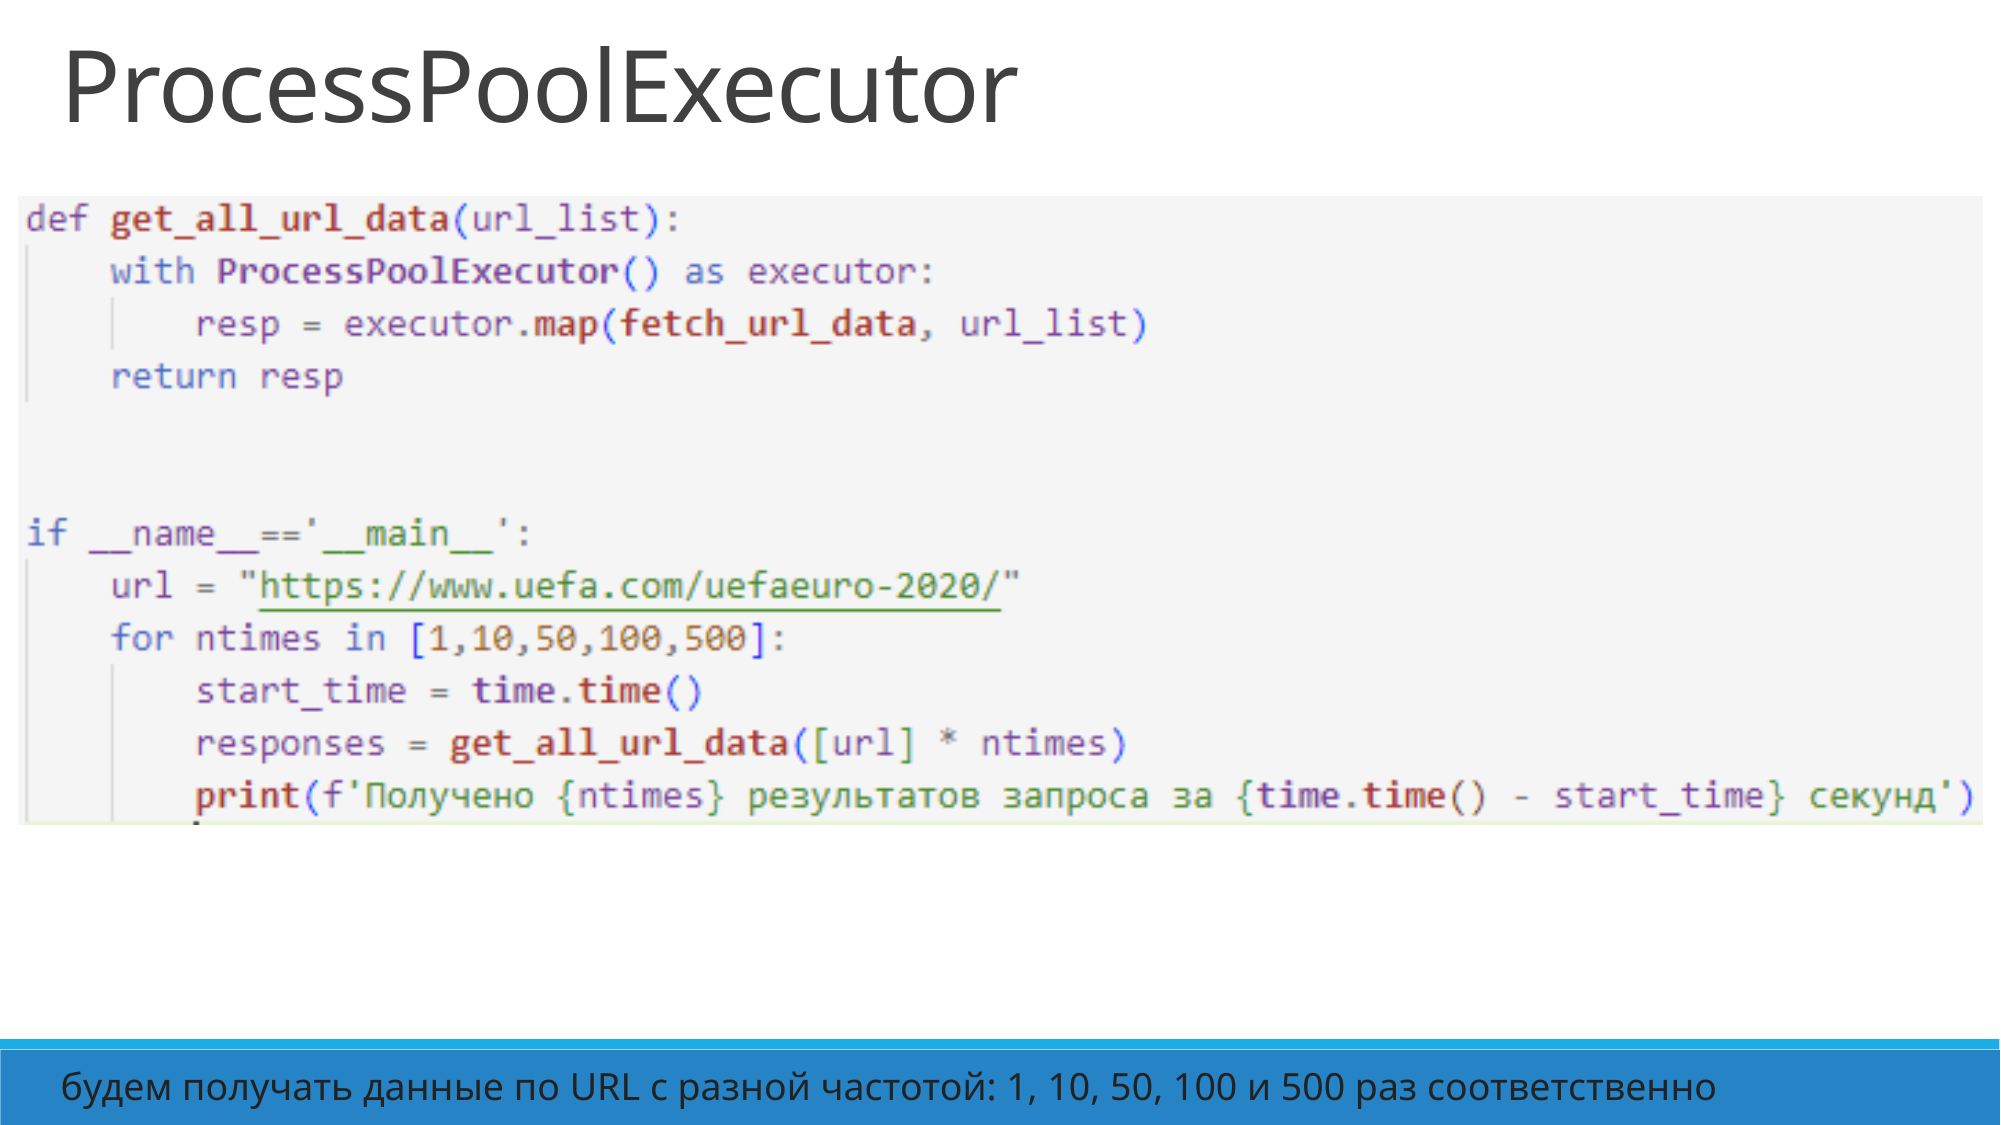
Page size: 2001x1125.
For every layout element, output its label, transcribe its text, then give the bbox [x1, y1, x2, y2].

text_box будем получать данные по URL с разной частотой: 1, 10, 50, 100 и 500 раз соответственно [45, 1056, 1892, 1116]
title ProcessPoolExecutor [45, 0, 1983, 150]
picture [17, 196, 1984, 826]
